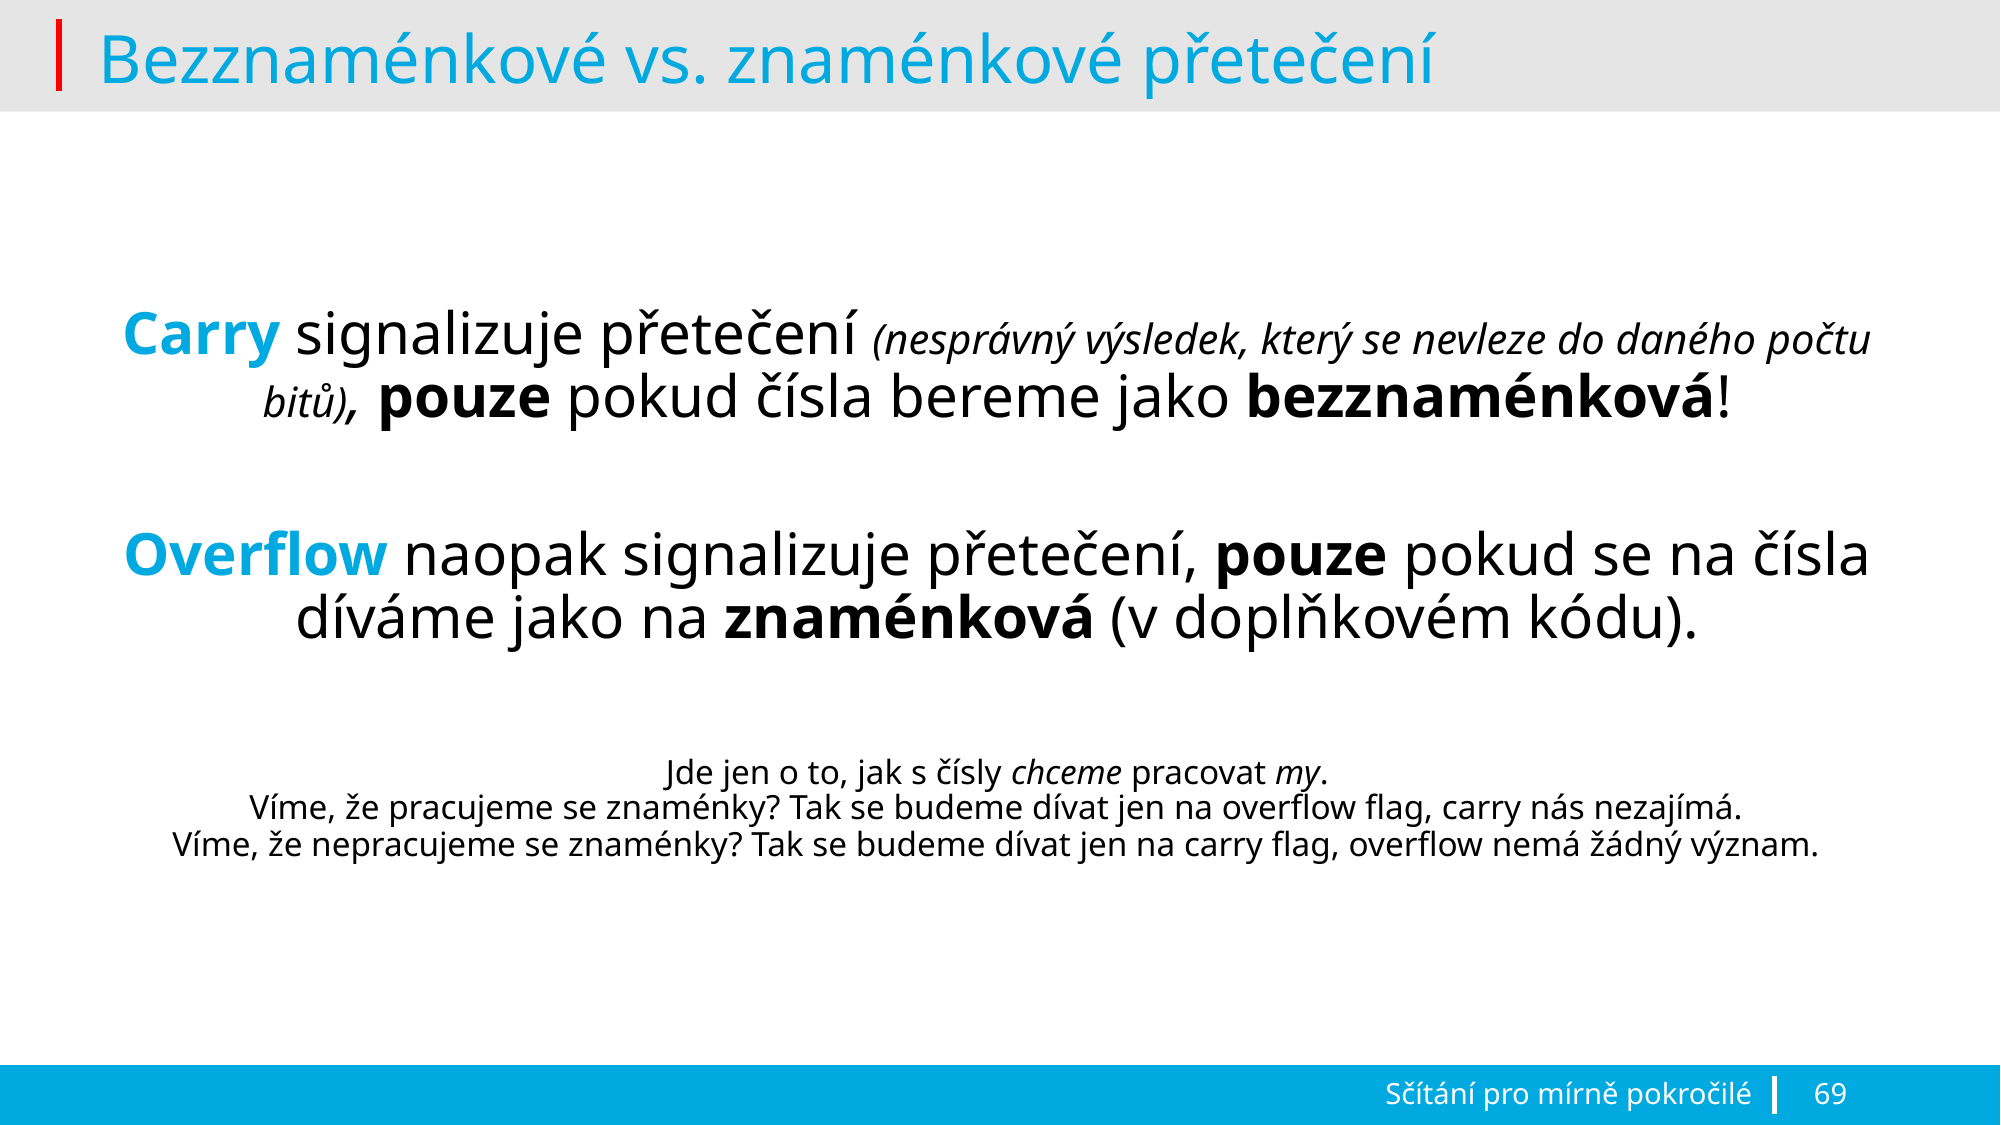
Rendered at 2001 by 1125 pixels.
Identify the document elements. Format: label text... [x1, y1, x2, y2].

list Carry signalizuje přetečení (nesprávný výsledek, který se nevleze do daného počtu bitů), pouze pokud čísla bereme jako bezznaménková! Overflow naopak signalizuje přetečení, pouze pokud se na čísla díváme jako na znaménková (v doplňkovém kódu). Jde jen o to, jak s čísly chceme pracovat my. Víme, že pracujeme se znaménky? Tak se budeme dívat jen na overflow flag, carry nás nezajímá. Víme, že nepracujeme se znaménky? Tak se budeme dívat jen na carry flag, overflow nemá žádný význam. [83, 169, 1911, 999]
footer Sčítání pro mírně pokročilé [137, 1076, 1768, 1114]
slide_number 69 [1787, 1076, 1863, 1114]
title Bezznaménkové vs. znaménkové přetečení [83, 11, 2000, 112]
